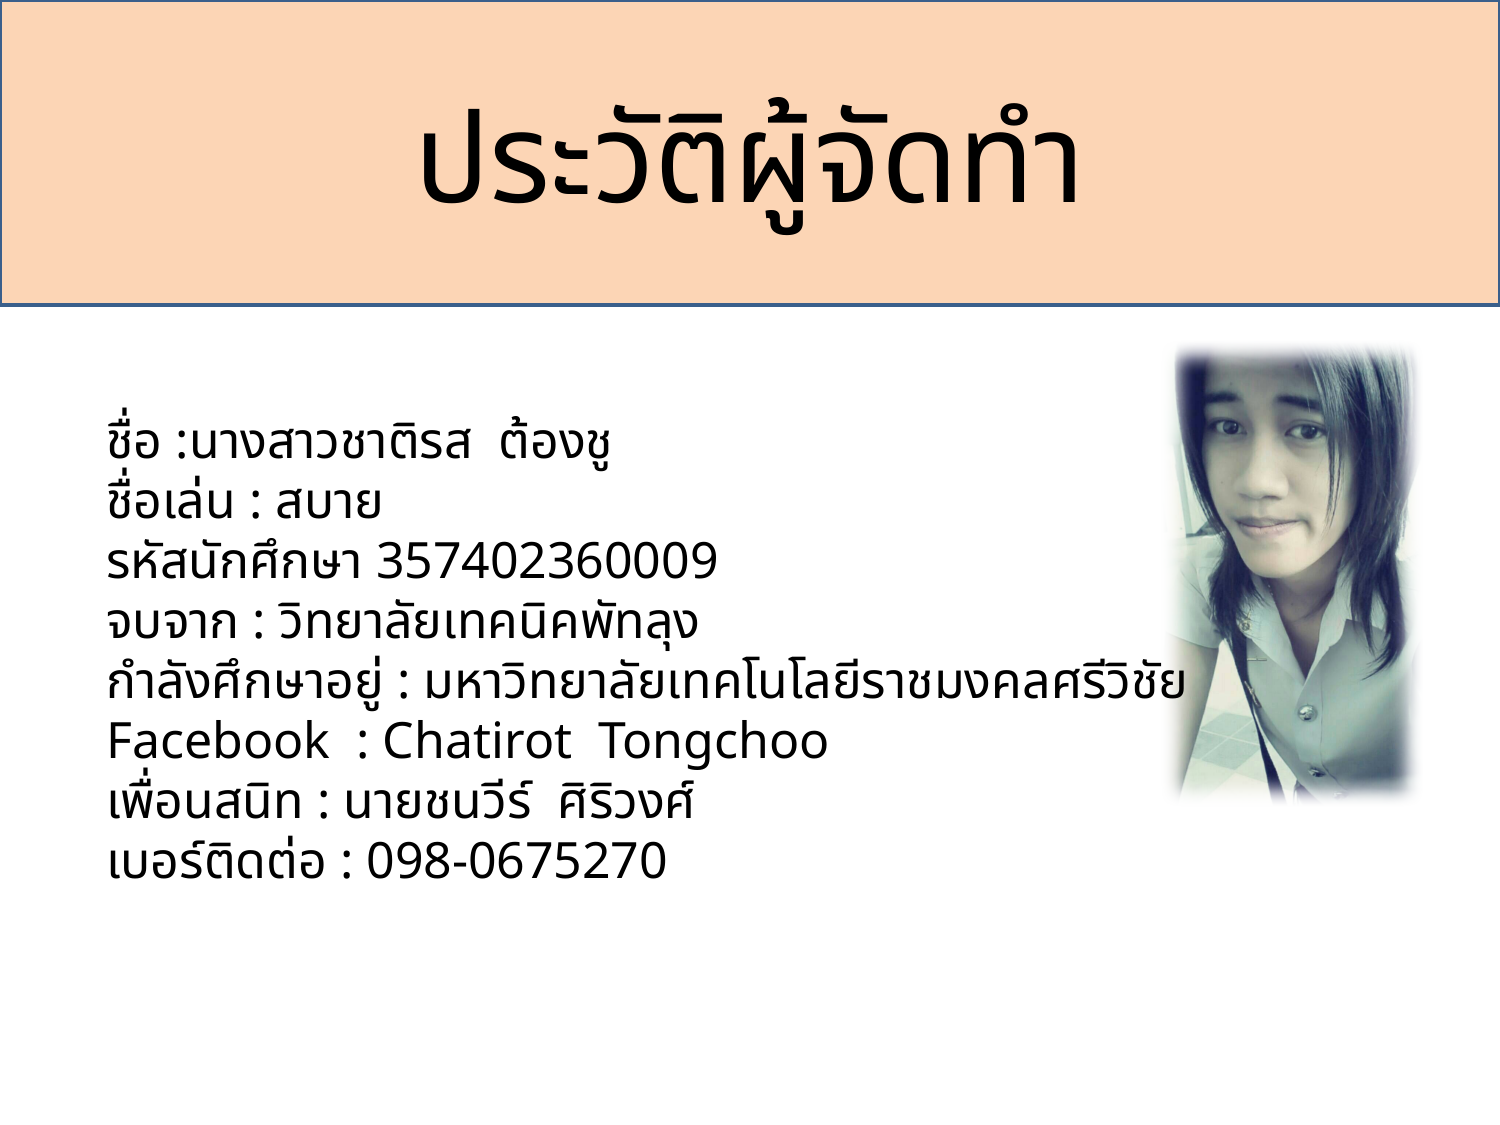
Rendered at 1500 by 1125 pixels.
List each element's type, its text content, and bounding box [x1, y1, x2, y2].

text_box ประวัติผู้จัดทำ [0, 0, 1500, 307]
text_box ชื่อ :นางสาวชาติรส ต้องชู ชื่อเล่น : สบาย รหัสนักศึกษา 357402360009 จบจาก : วิทยาลัยเทคนิคพัทลุง กำลังศึกษาอยู่ : มหาวิทยาลัยเทคโนโลยีราชมงคลศรีวิชัย Facebook : Chatirot Tongchoo เพื่อนสนิท : นายชนวีร์ ศิริวงศ์ เบอร์ติดต่อ : 098-0675270 [0, 400, 1442, 896]
picture [1159, 339, 1424, 808]
